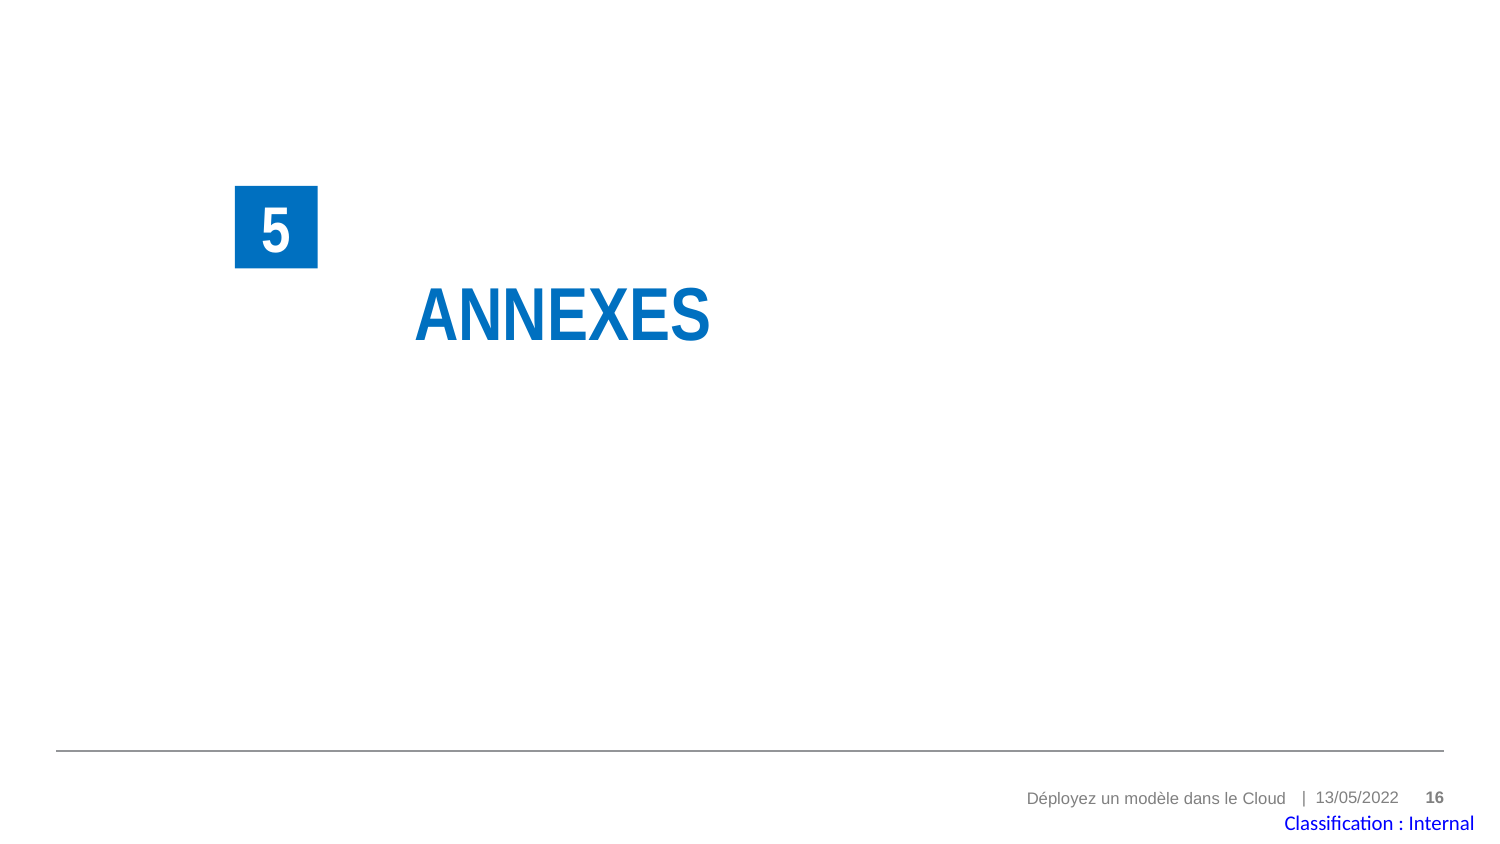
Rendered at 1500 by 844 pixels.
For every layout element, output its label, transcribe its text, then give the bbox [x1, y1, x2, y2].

subtitle 5 [234, 185, 318, 269]
title Annexes [338, 265, 1353, 617]
